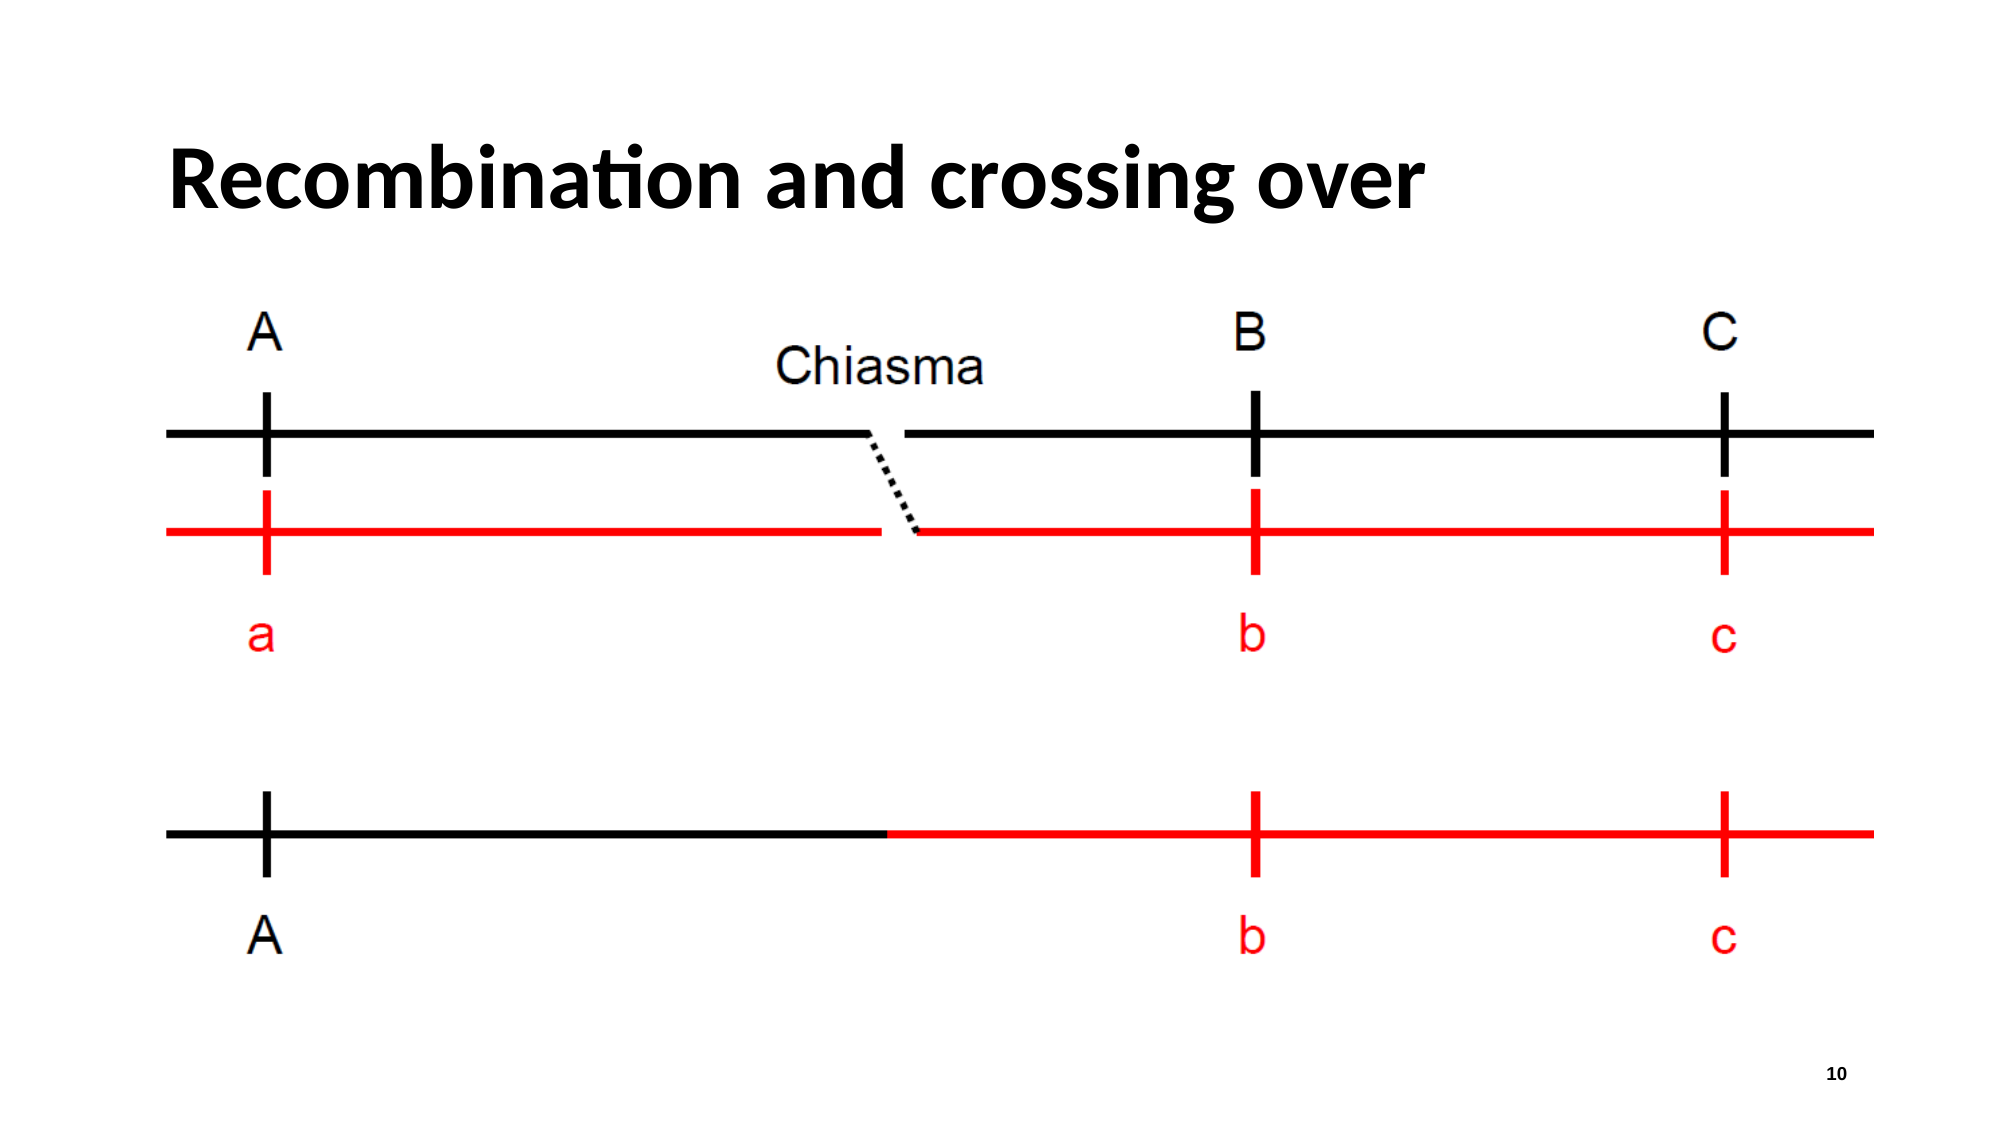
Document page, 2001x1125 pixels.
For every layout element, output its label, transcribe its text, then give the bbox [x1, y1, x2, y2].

slide_number 10 [1412, 1042, 1863, 1103]
title Recombination and crossing over [153, 85, 1510, 274]
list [153, 297, 1874, 985]
